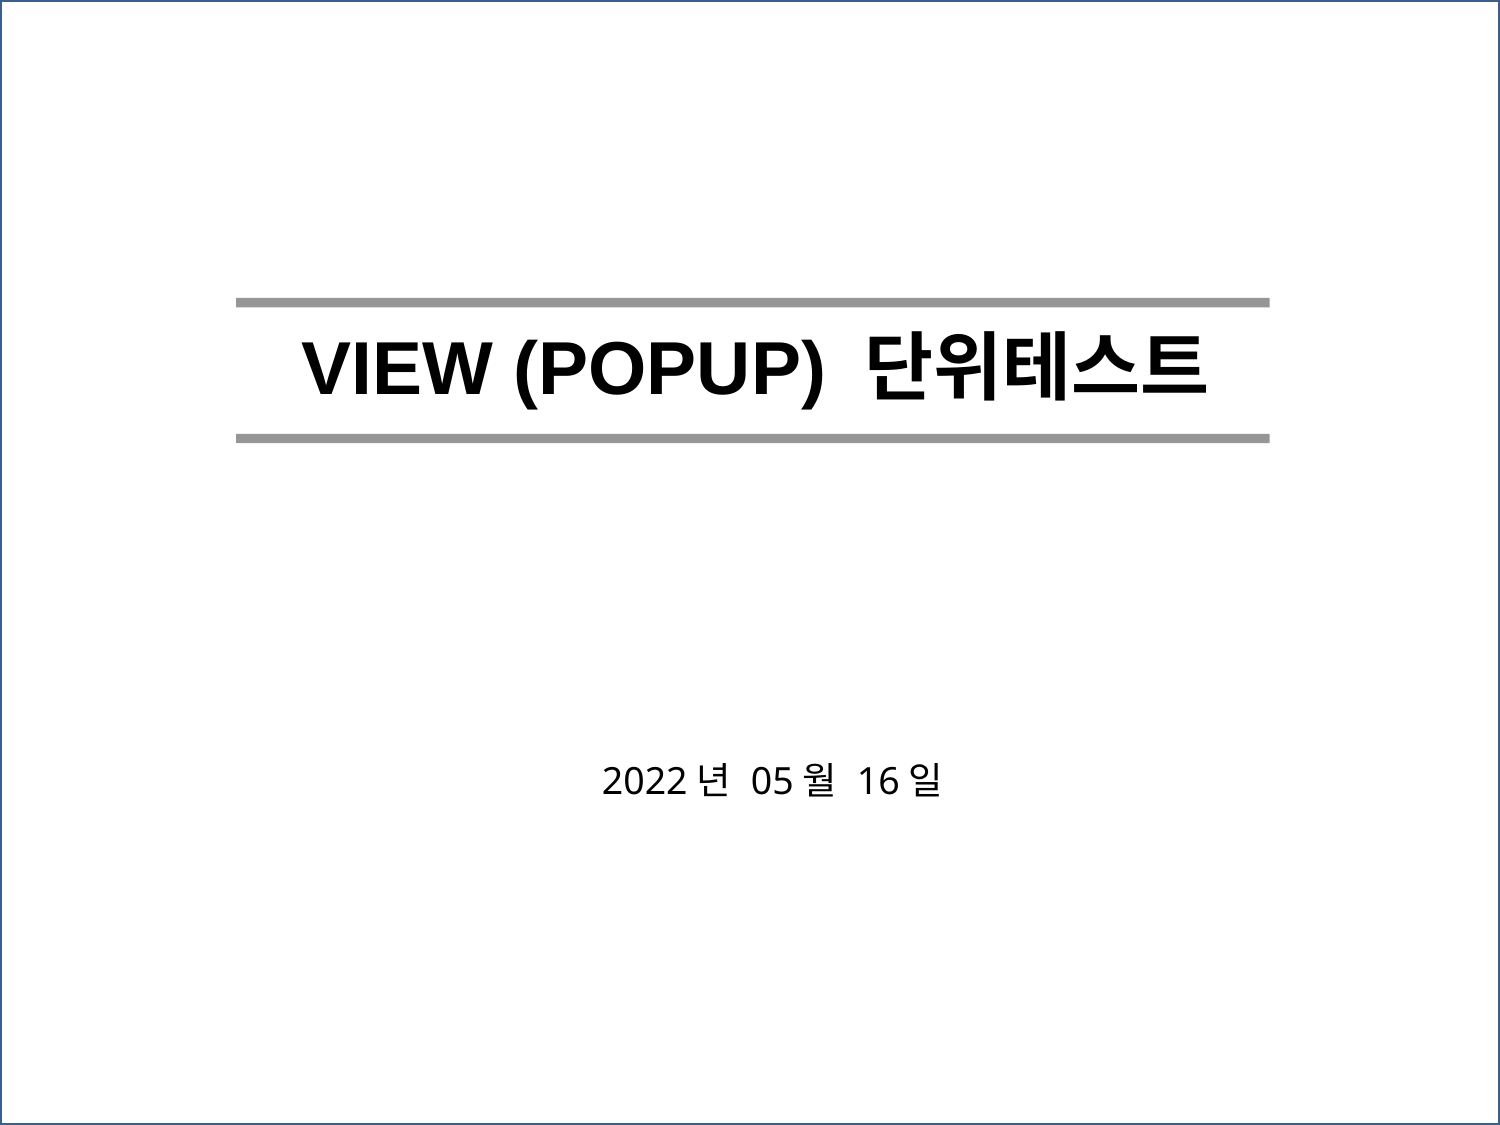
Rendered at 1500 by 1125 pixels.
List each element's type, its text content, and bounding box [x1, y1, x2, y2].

text_box VIEW (POPUP) 단위테스트 [218, 320, 1294, 409]
text_box 2022년 05월 16일 [587, 749, 975, 810]
text_box [0, 0, 1500, 1125]
